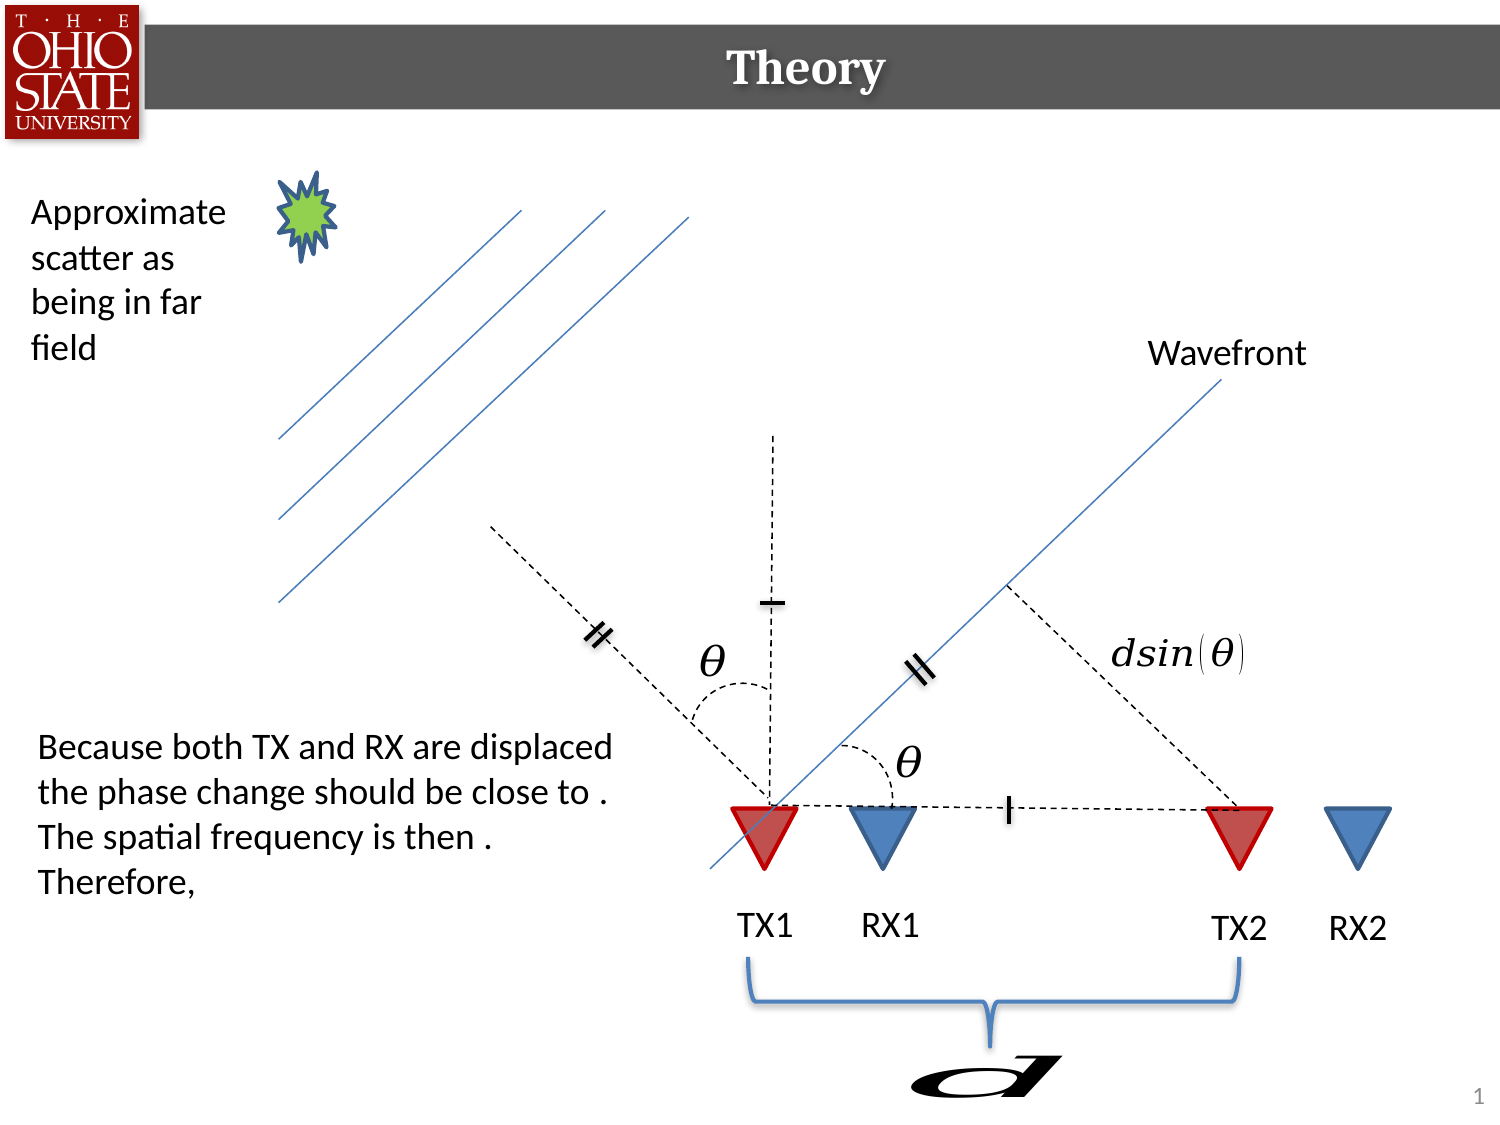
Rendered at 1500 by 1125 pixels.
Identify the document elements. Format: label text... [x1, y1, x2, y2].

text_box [609, 216, 690, 525]
text_box Wavefront [1058, 320, 1396, 380]
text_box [1014, 805, 1240, 811]
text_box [709, 806, 1222, 870]
text_box Theory [112, 27, 1500, 138]
text_box [608, 210, 1360, 317]
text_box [913, 653, 935, 678]
text_box TX1 [679, 892, 804, 952]
text_box Approximate scatter as being in far field [16, 180, 279, 375]
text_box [905, 661, 927, 686]
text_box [1006, 585, 1240, 804]
picture [5, 5, 139, 139]
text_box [490, 526, 769, 799]
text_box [769, 612, 774, 806]
text_box RX1 [804, 892, 977, 952]
text_box TX2 [1153, 895, 1272, 956]
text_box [777, 805, 1004, 811]
slide_number 1 [1149, 1065, 1500, 1125]
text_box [278, 526, 486, 603]
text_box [592, 629, 613, 648]
text_box [1323, 806, 1392, 872]
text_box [584, 622, 605, 641]
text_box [278, 210, 606, 520]
text_box [746, 956, 1242, 1049]
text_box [709, 379, 1222, 803]
text_box [279, 170, 337, 208]
text_box RX2 [1272, 895, 1444, 956]
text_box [769, 435, 774, 599]
text_box [1227, 806, 1274, 872]
